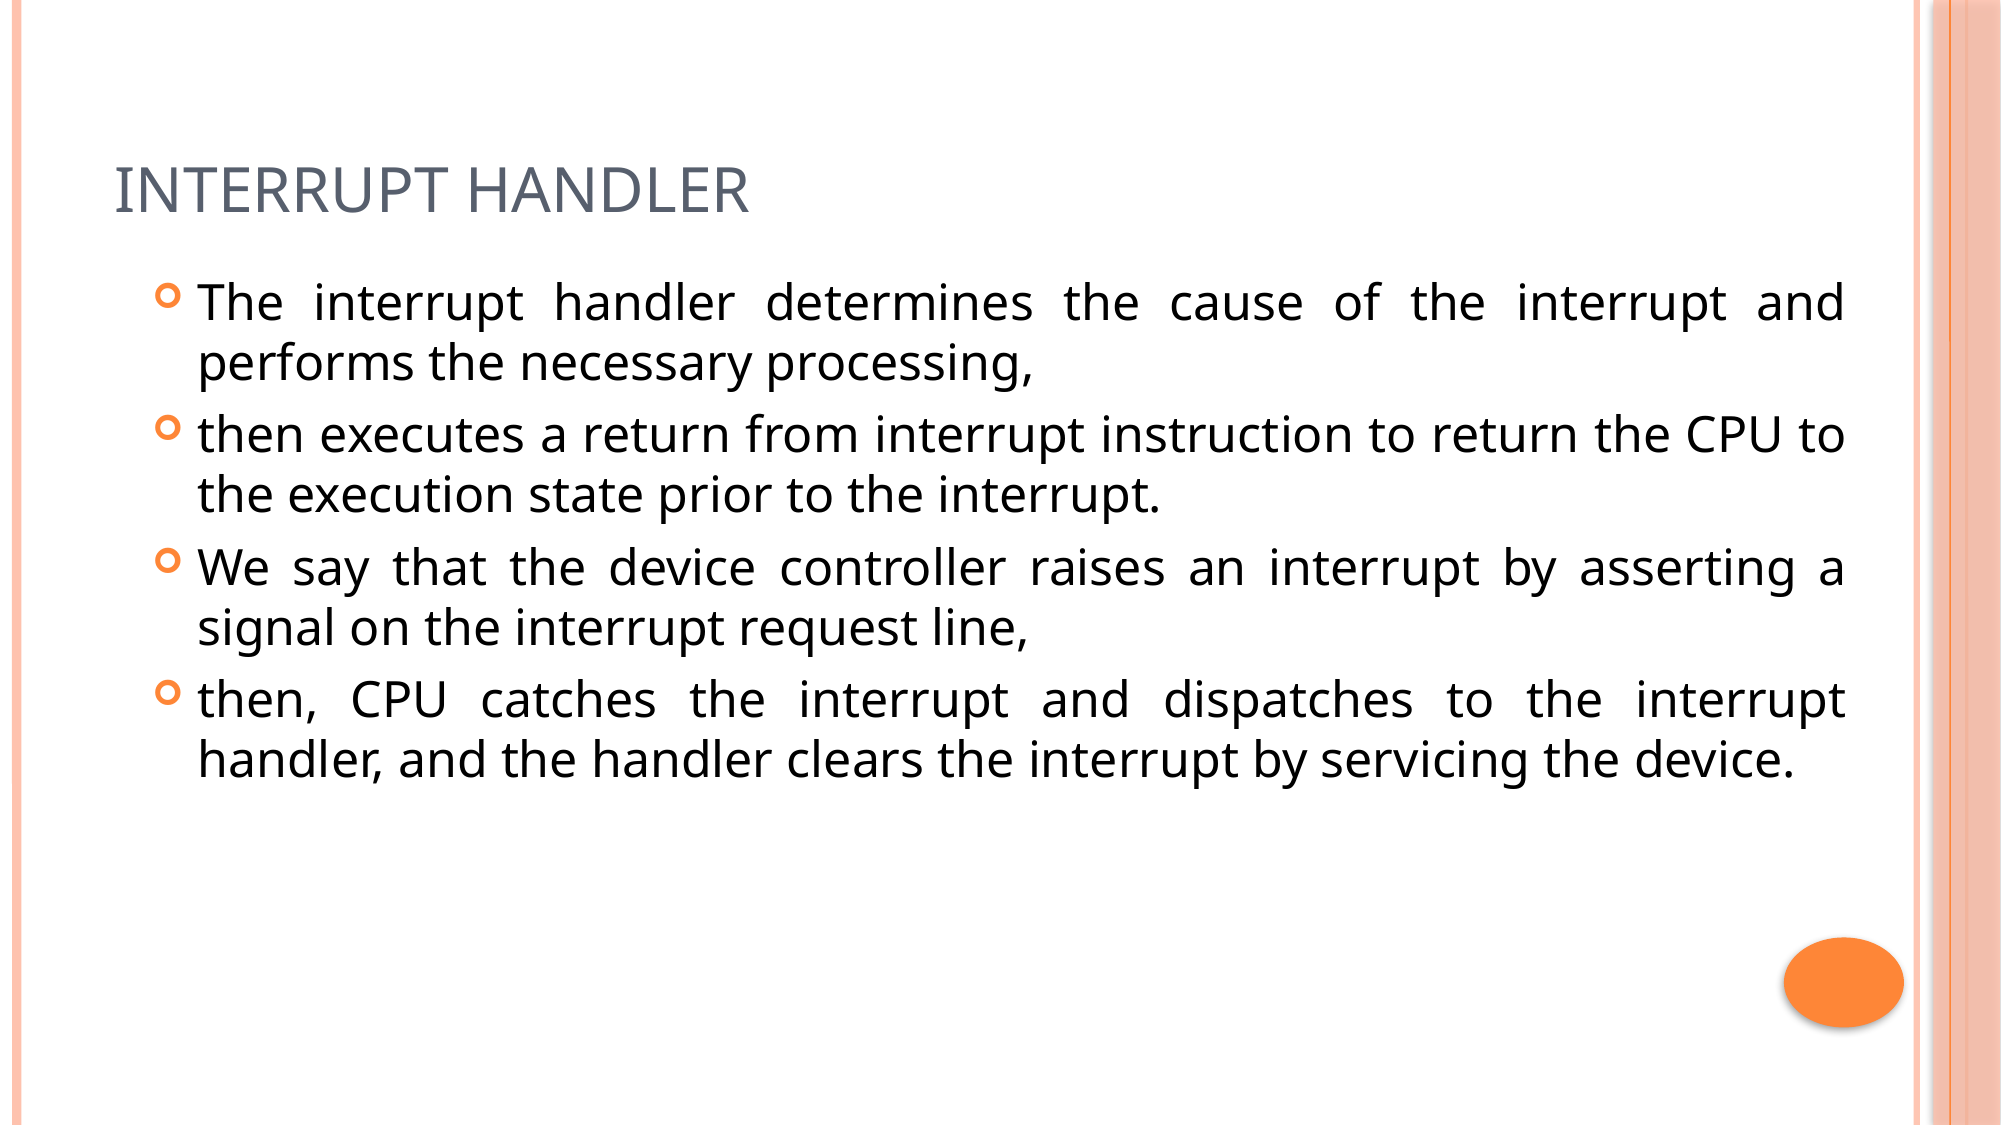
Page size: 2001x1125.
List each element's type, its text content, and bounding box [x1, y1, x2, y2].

title Interrupt Handler [99, 45, 1734, 233]
list The interrupt handler determines the cause of the interrupt and performs the necessary processing, then executes a return from interrupt instruction to return the CPU to the execution state prior to the interrupt. We say that the device controller raises an interrupt by asserting a signal on the interrupt request line, then, CPU catches the interrupt and dispatches to the interrupt handler, and the handler clears the interrupt by servicing the device. [137, 262, 1863, 1062]
